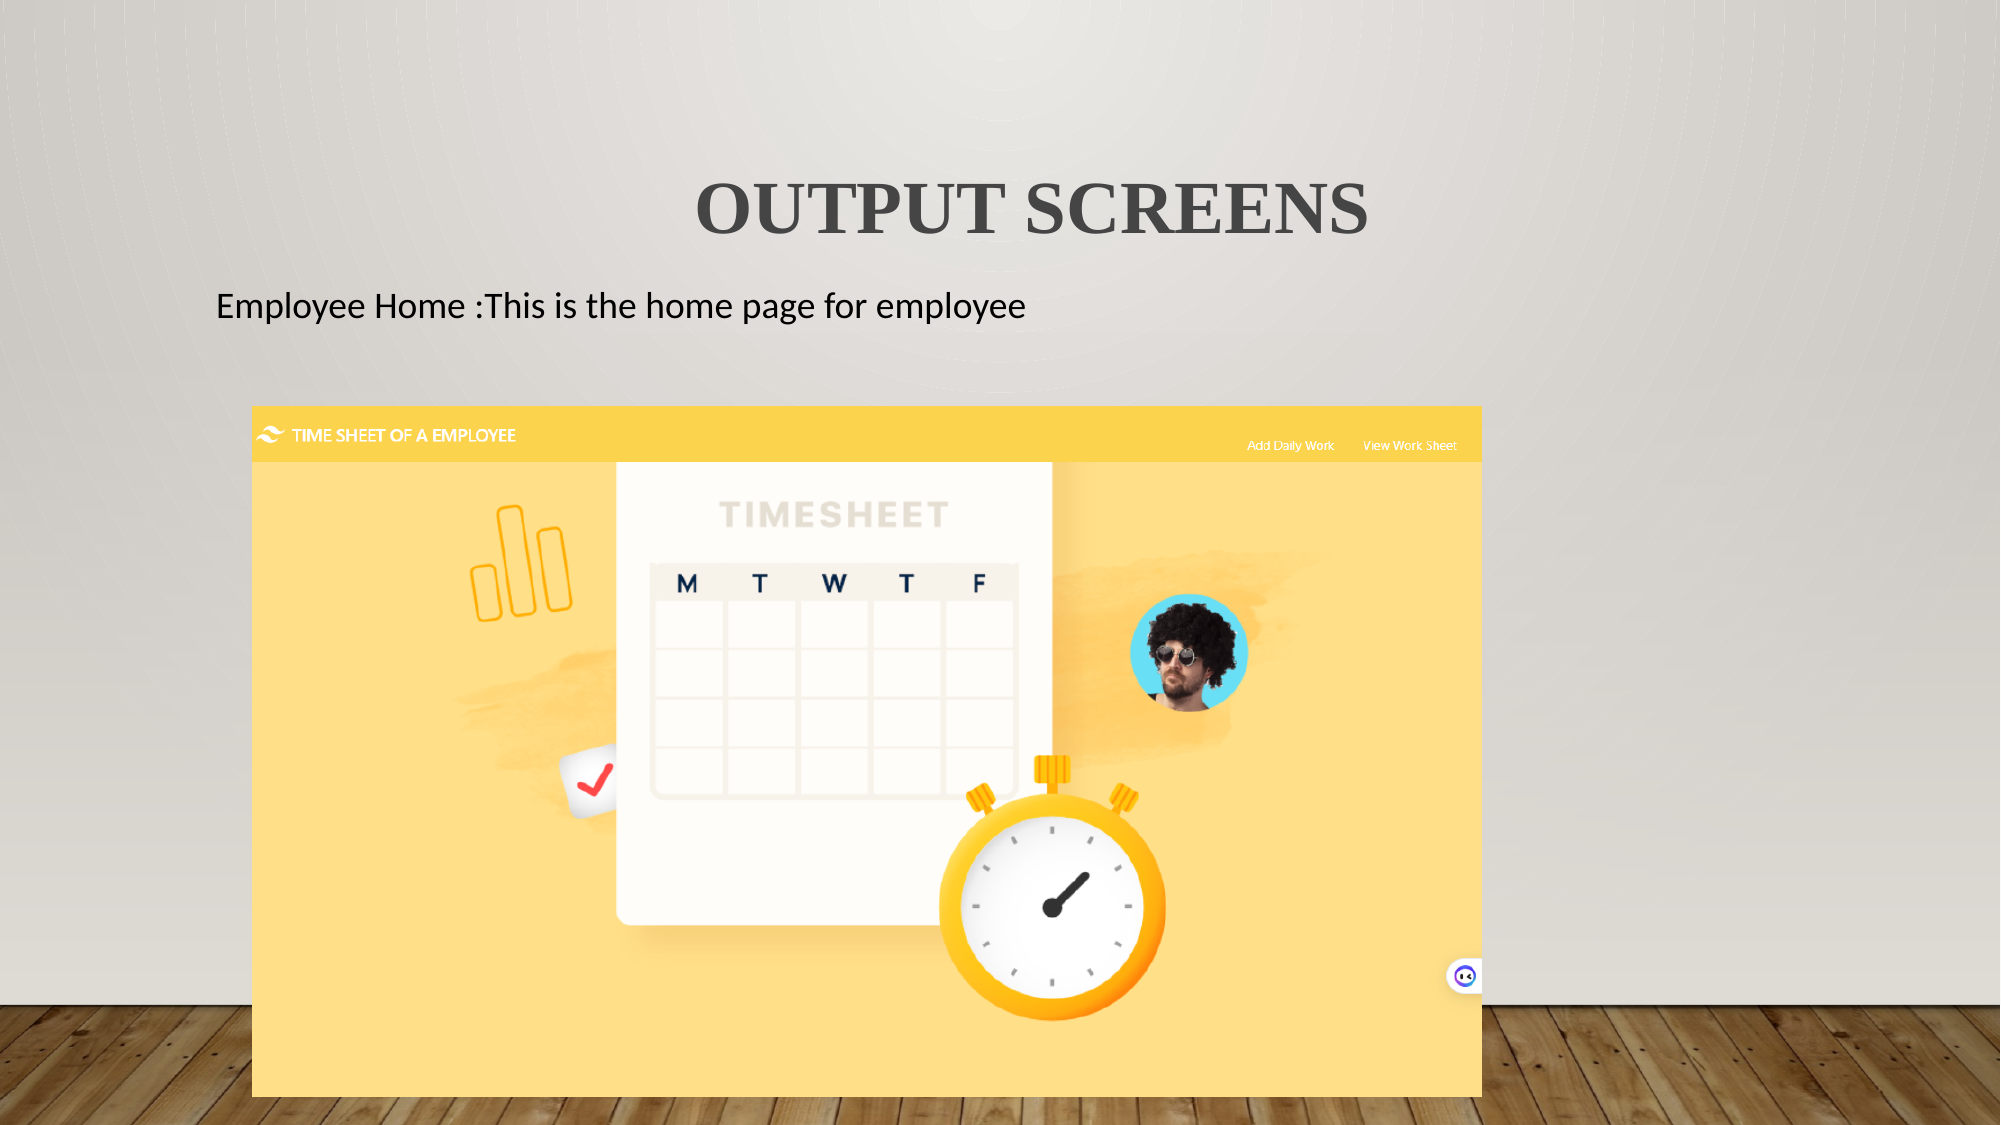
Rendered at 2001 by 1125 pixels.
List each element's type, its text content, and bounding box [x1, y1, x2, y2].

text_box Employee Home :This is the home page for employee [201, 270, 1799, 334]
picture [0, 405, 2000, 1125]
text_box OUTPUT SCREENS [252, 88, 1663, 242]
